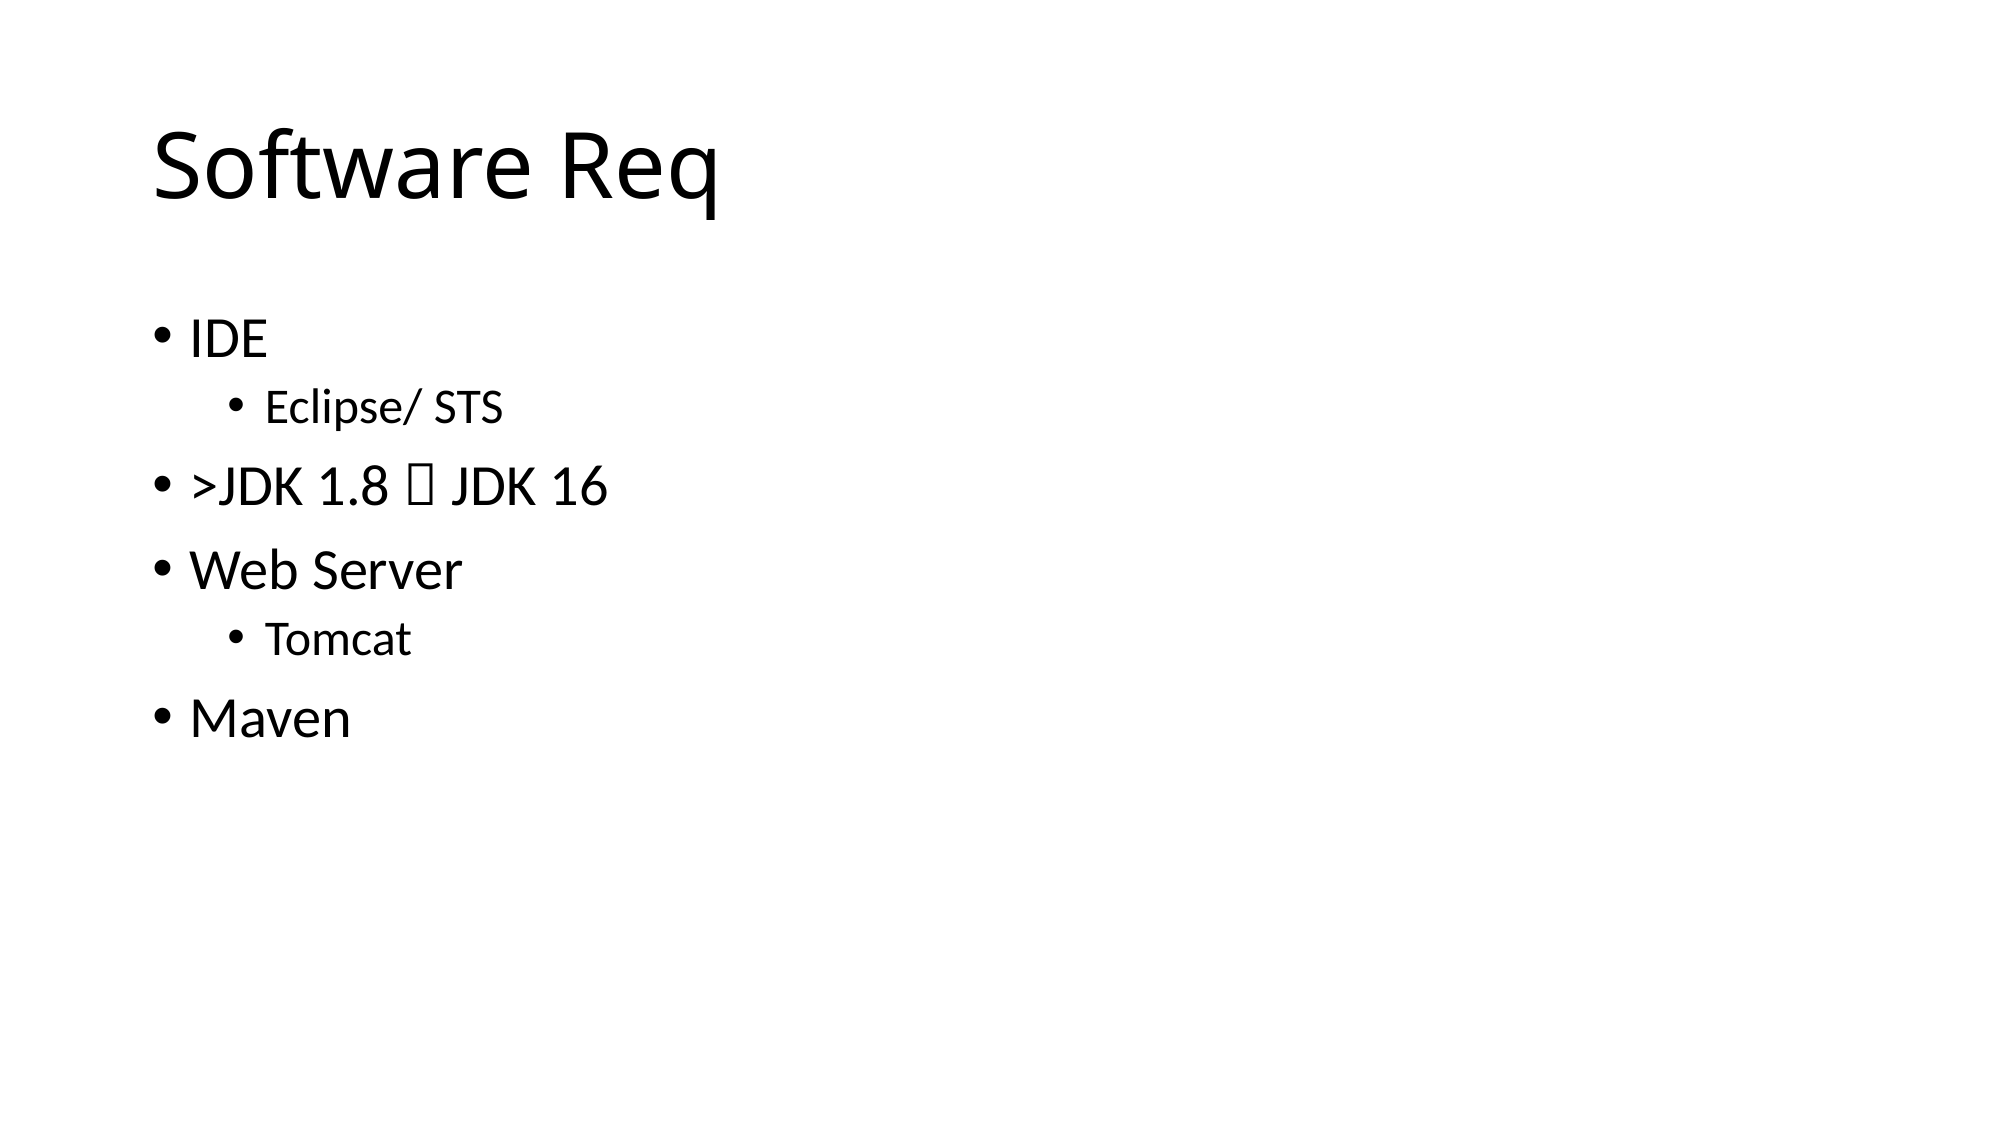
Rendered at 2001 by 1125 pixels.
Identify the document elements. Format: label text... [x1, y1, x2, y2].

list IDE Eclipse/ STS >JDK 1.8  JDK 16 Web Server Tomcat Maven [137, 299, 1863, 1014]
title Software Req [137, 59, 1863, 278]
